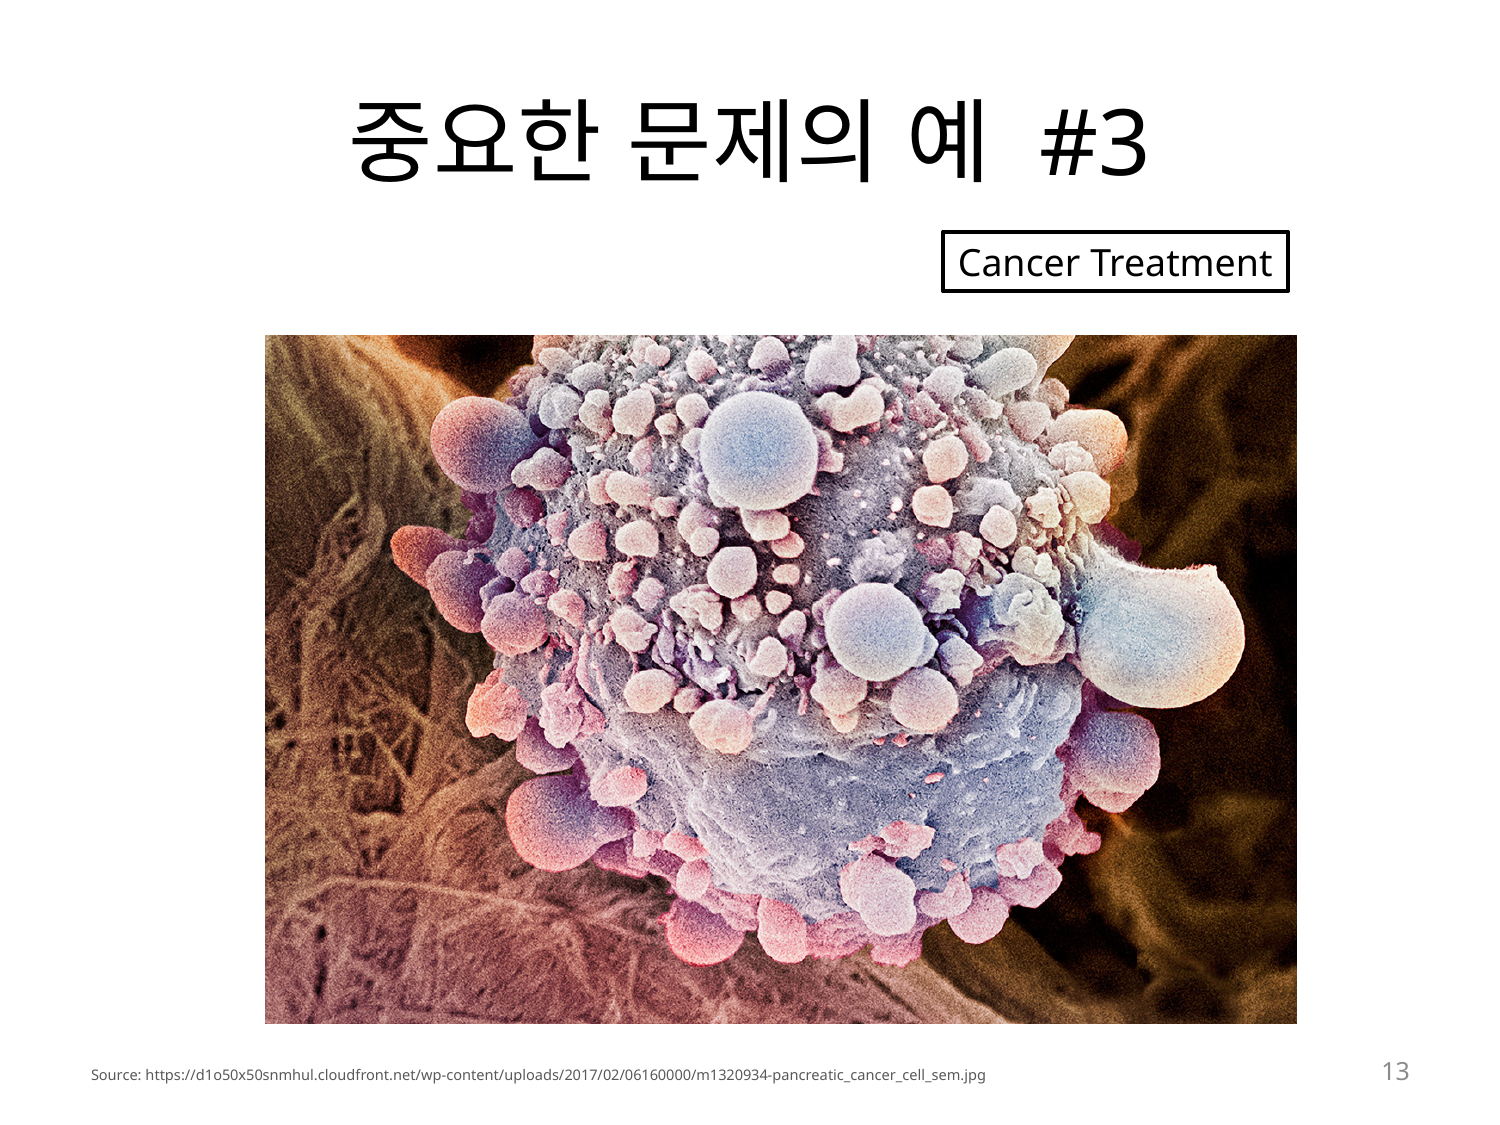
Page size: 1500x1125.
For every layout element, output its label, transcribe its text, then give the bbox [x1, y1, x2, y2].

picture [265, 335, 1298, 1024]
slide_number 13 [1074, 1042, 1425, 1103]
text_box Source: https://d1o50x50snmhul.cloudfront.net/wp-content/uploads/2017/02/06160000/m1320934-pancreatic_cancer_cell_sem.jpg [76, 1058, 1002, 1091]
text_box Cancer Treatment [943, 231, 1288, 292]
title 중요한 문제의 예 #3 [75, 45, 1425, 233]
